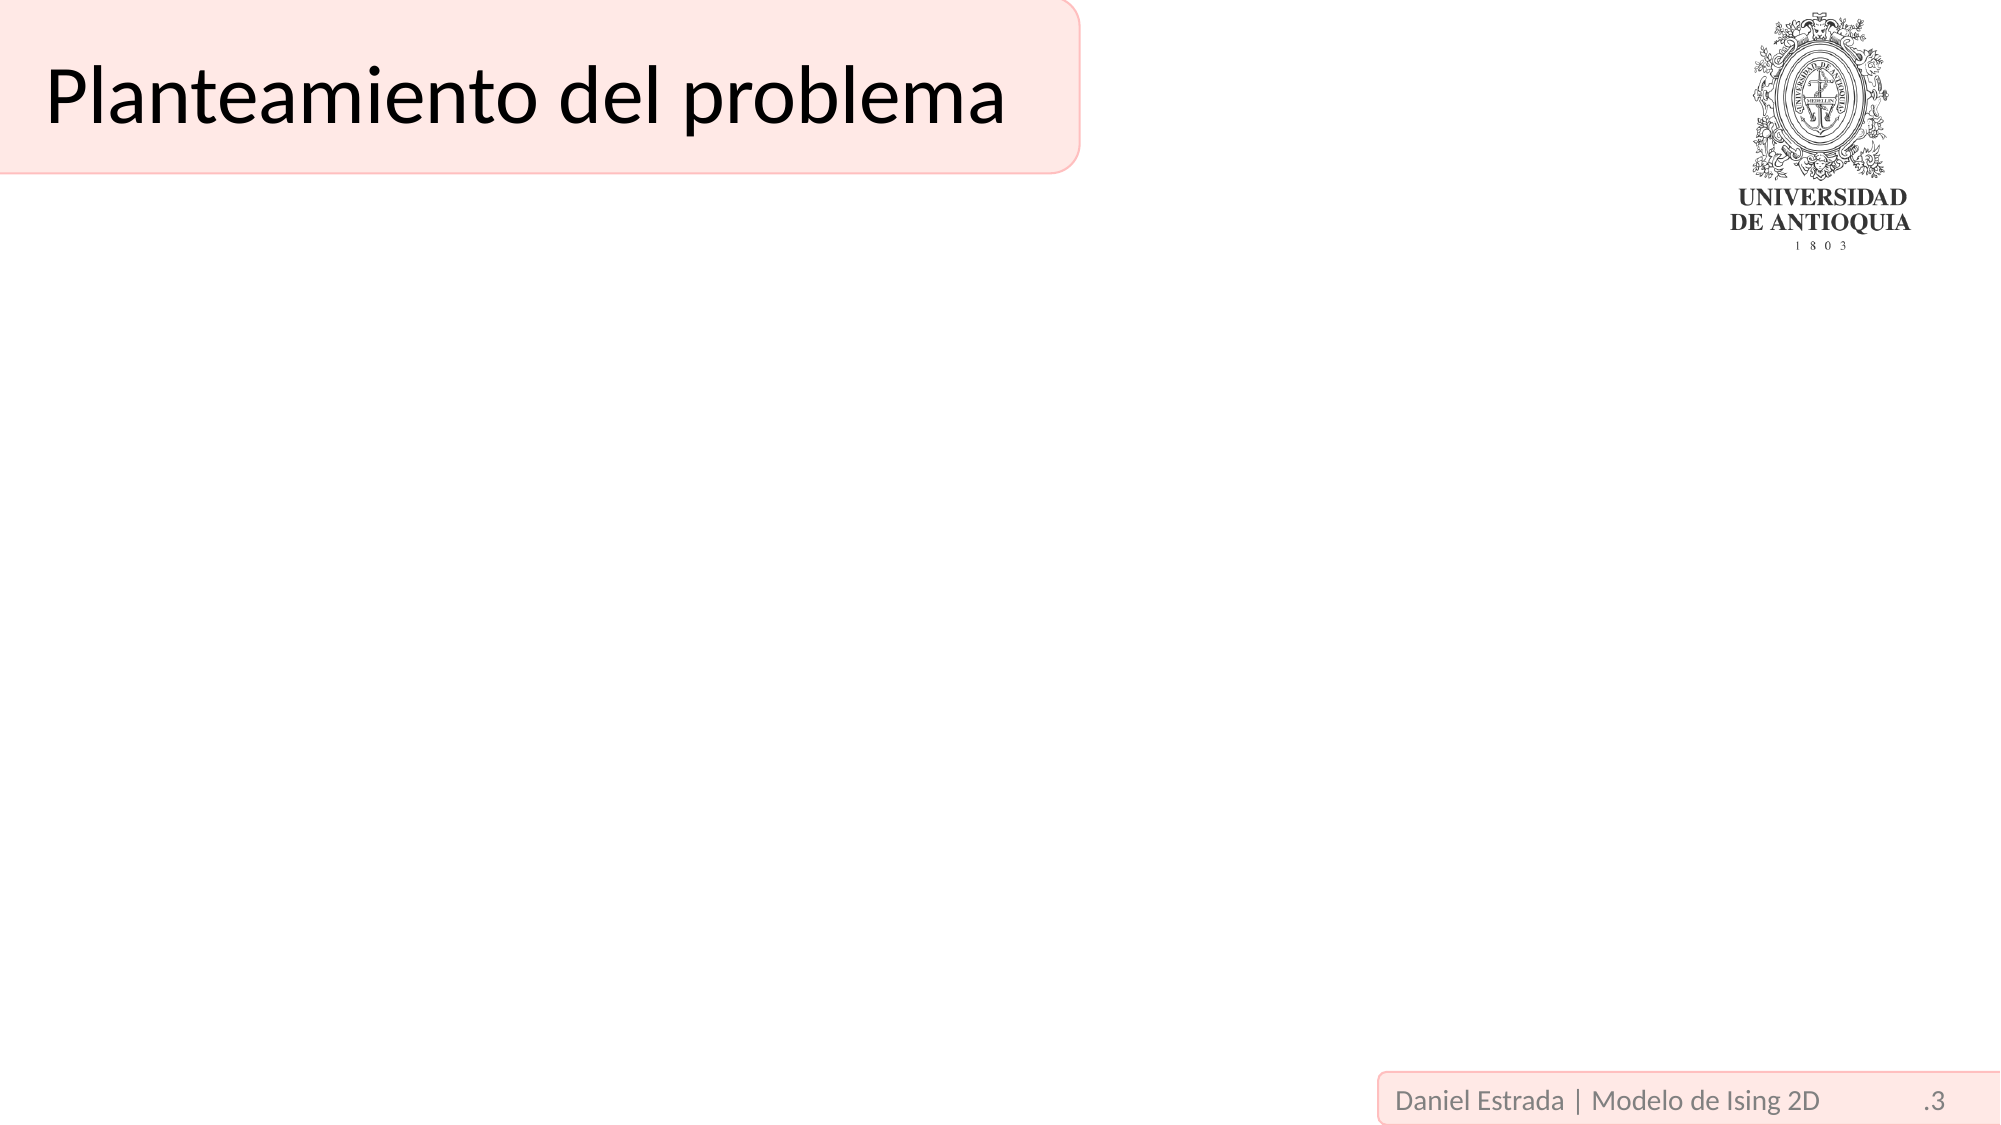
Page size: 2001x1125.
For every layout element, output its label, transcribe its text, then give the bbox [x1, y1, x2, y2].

text_box [0, 0, 1081, 175]
picture [1713, 0, 1927, 263]
text_box Planteamiento del problema [30, 32, 1024, 148]
text_box Daniel Estrada | Modelo de Ising 2D .3 [1377, 1070, 2000, 1125]
